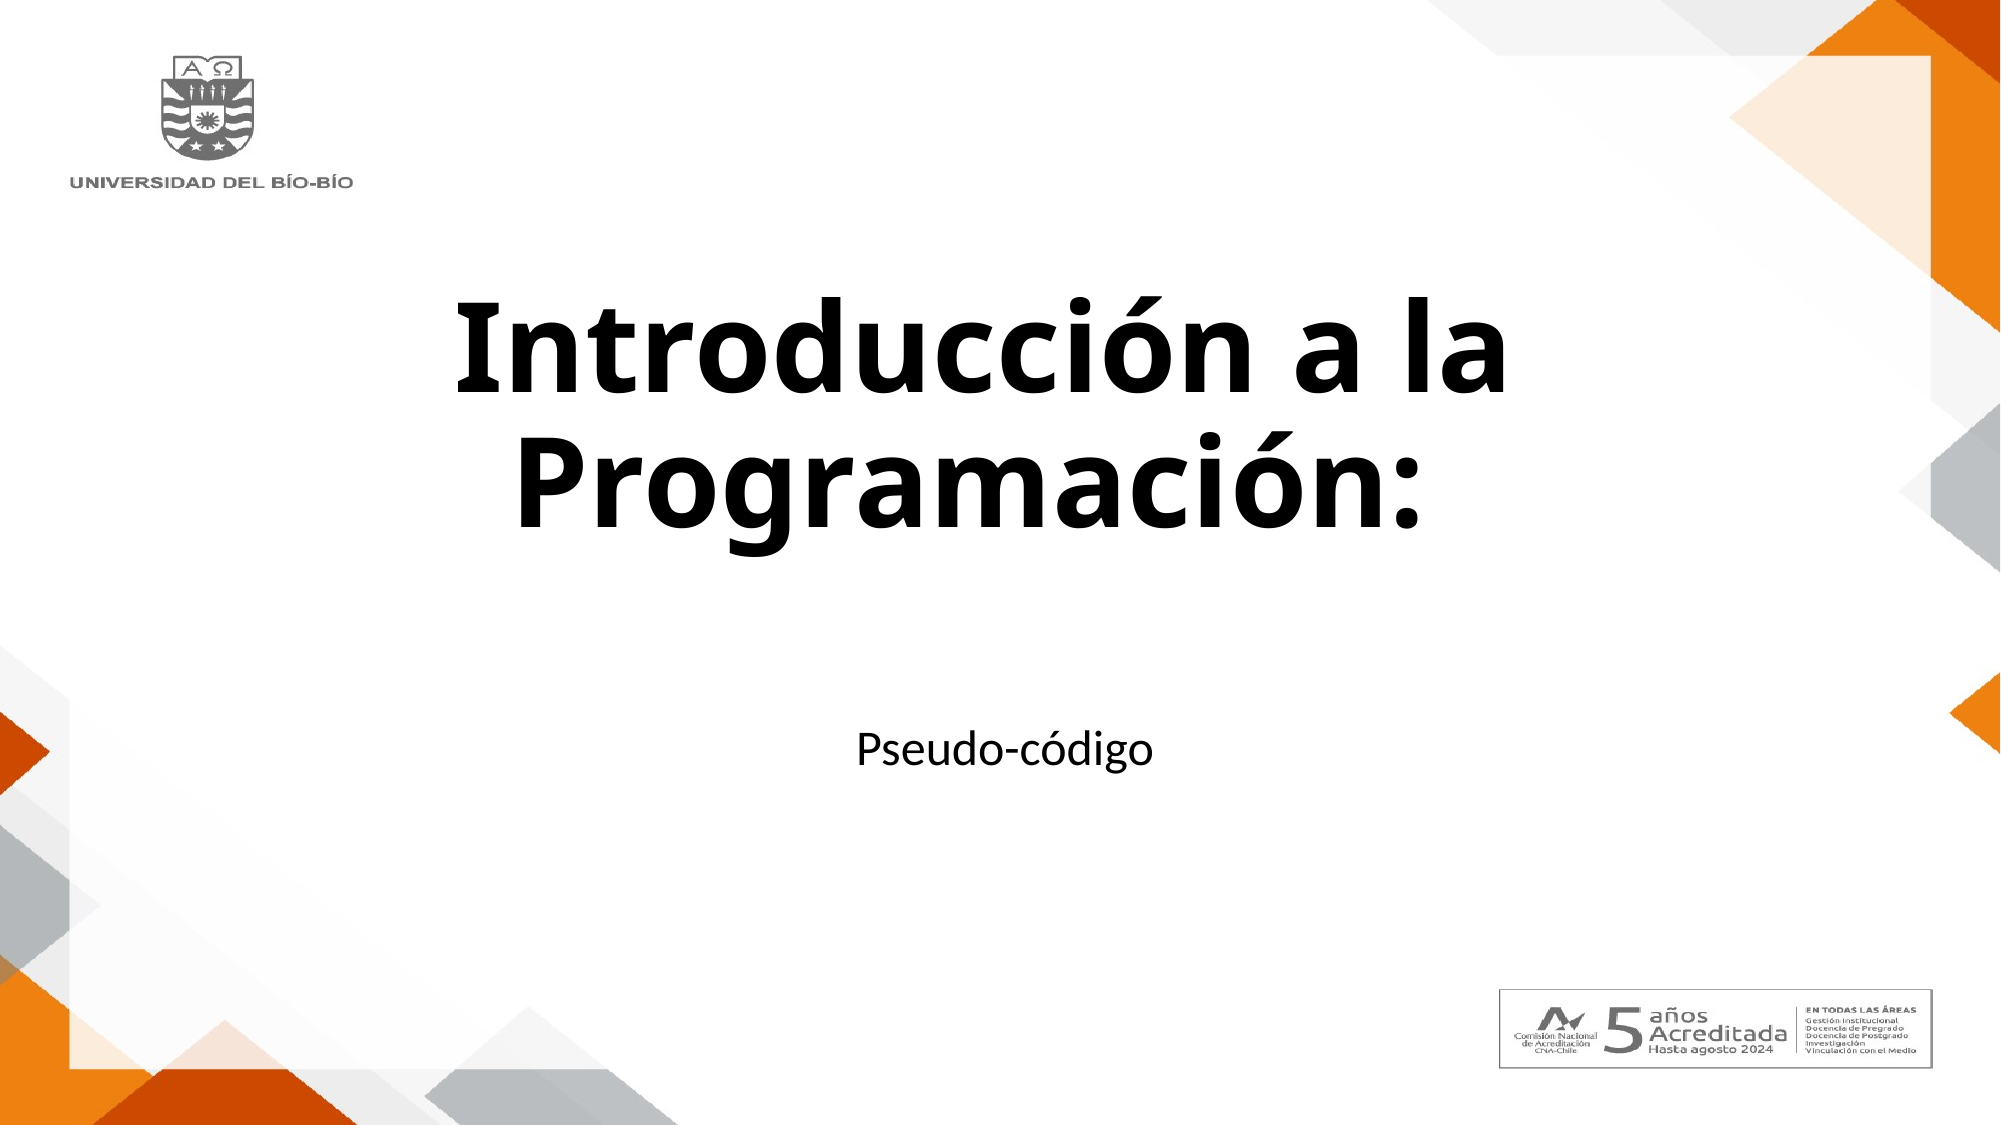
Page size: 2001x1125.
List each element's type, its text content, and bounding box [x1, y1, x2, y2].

picture [0, 0, 2001, 1125]
subtitle Pseudo-código [255, 715, 1756, 938]
title Introducción a la Programación: [234, 170, 1735, 562]
